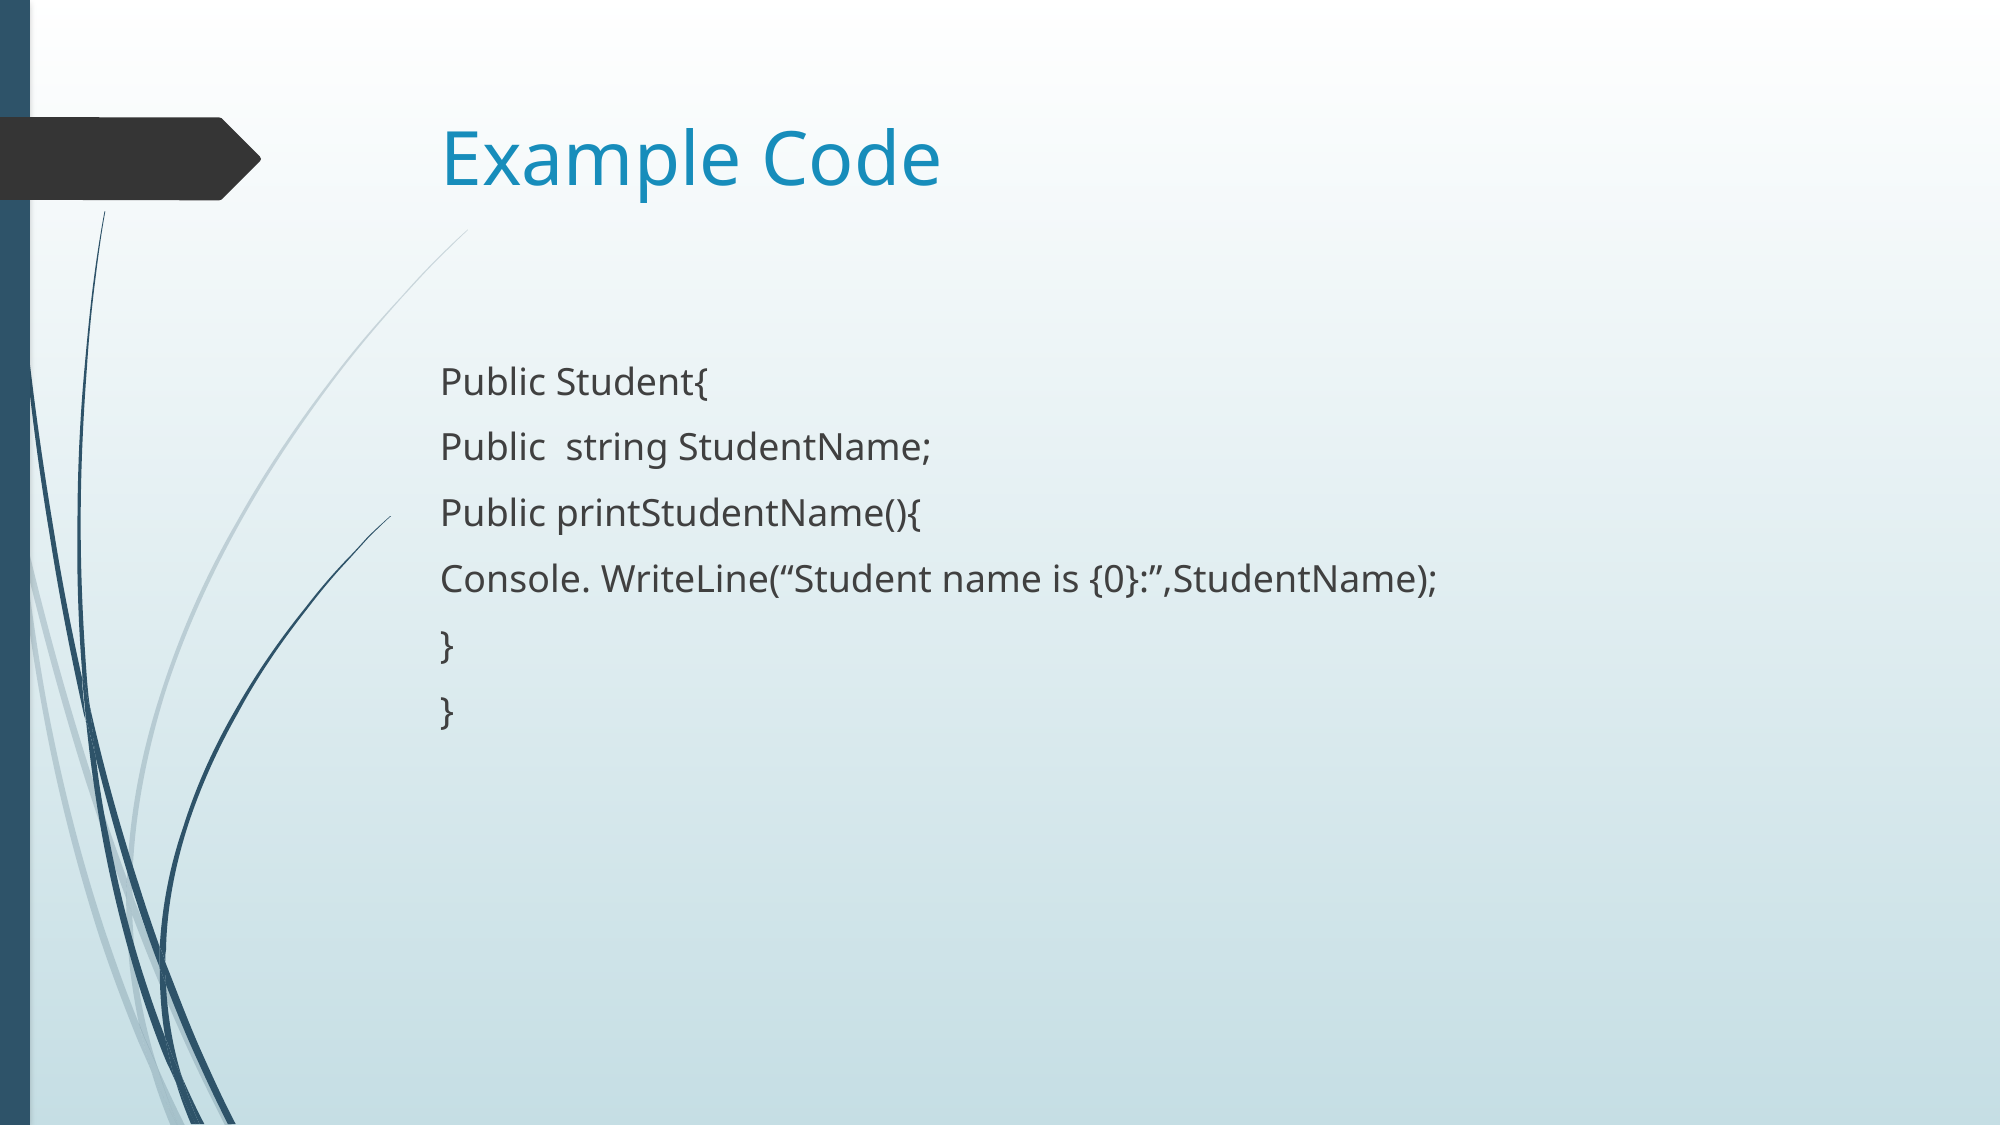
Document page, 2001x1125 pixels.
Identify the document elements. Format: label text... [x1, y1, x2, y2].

list Public Student{ Public string StudentName; Public printStudentName(){ Console. WriteLine(“Student name is {0}:”,StudentName); } } [424, 350, 1888, 970]
title Example Code [425, 102, 1888, 313]
